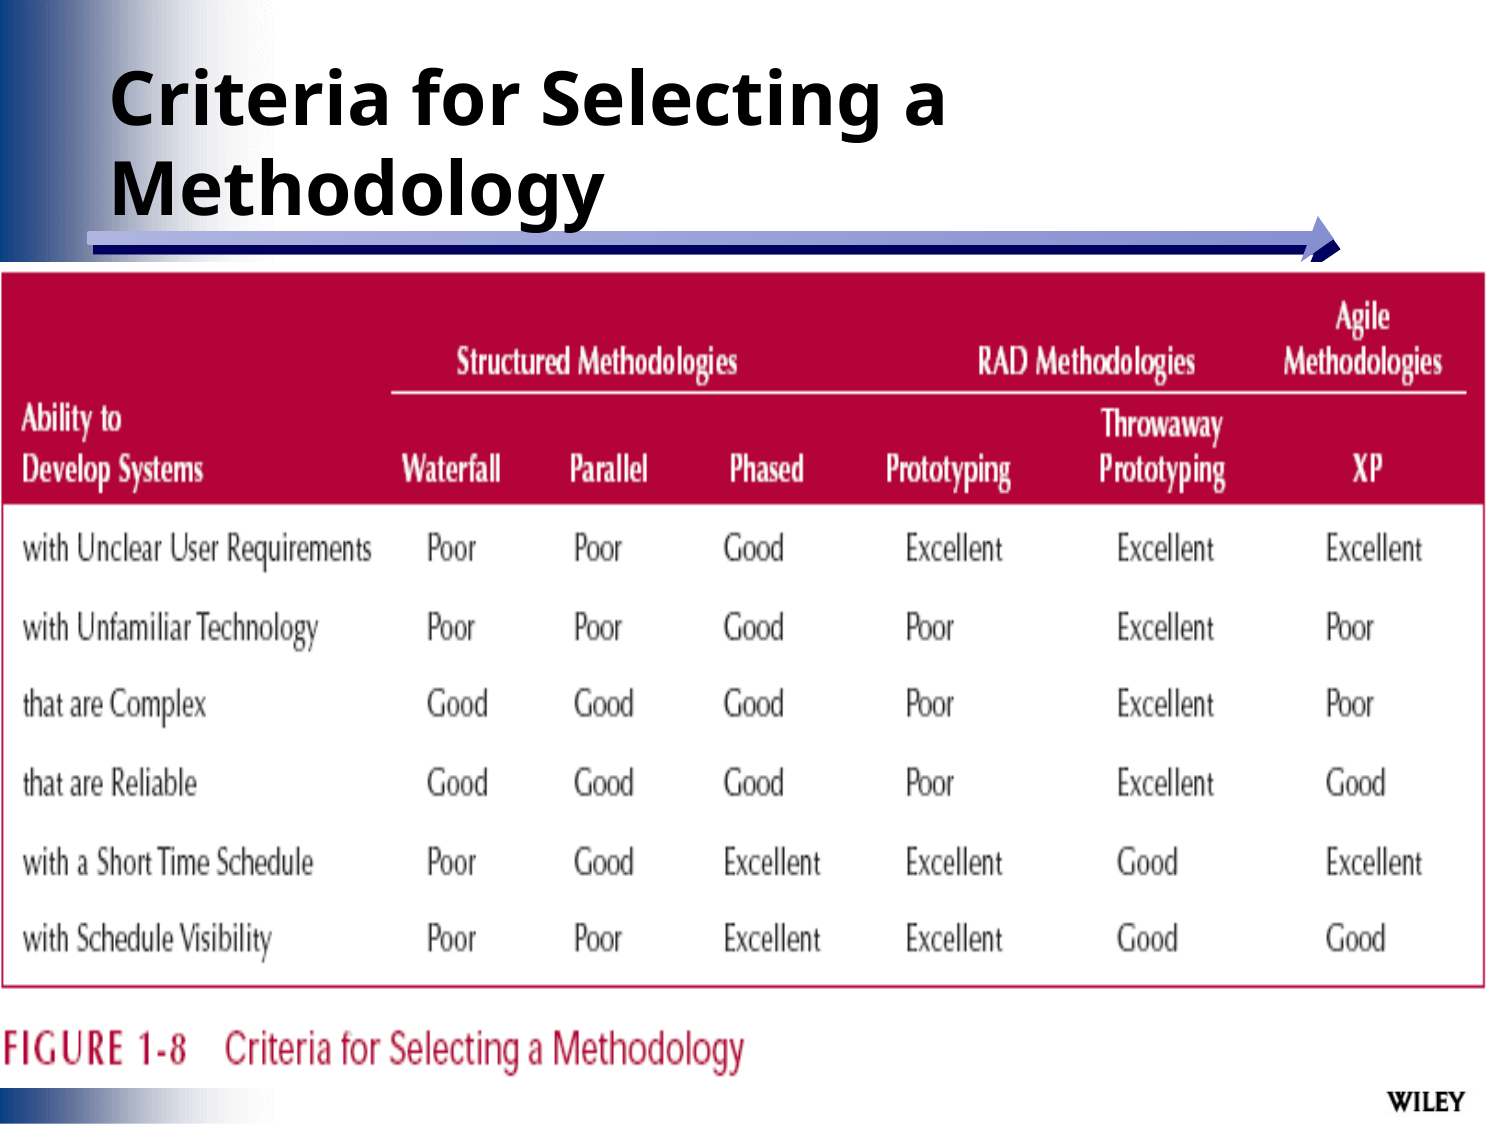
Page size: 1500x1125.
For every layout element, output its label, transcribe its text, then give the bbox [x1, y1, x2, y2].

picture [0, 0, 1500, 1125]
title Criteria for Selecting a Methodology [93, 49, 1369, 238]
slide_number Slide 31 [162, 1097, 476, 1101]
